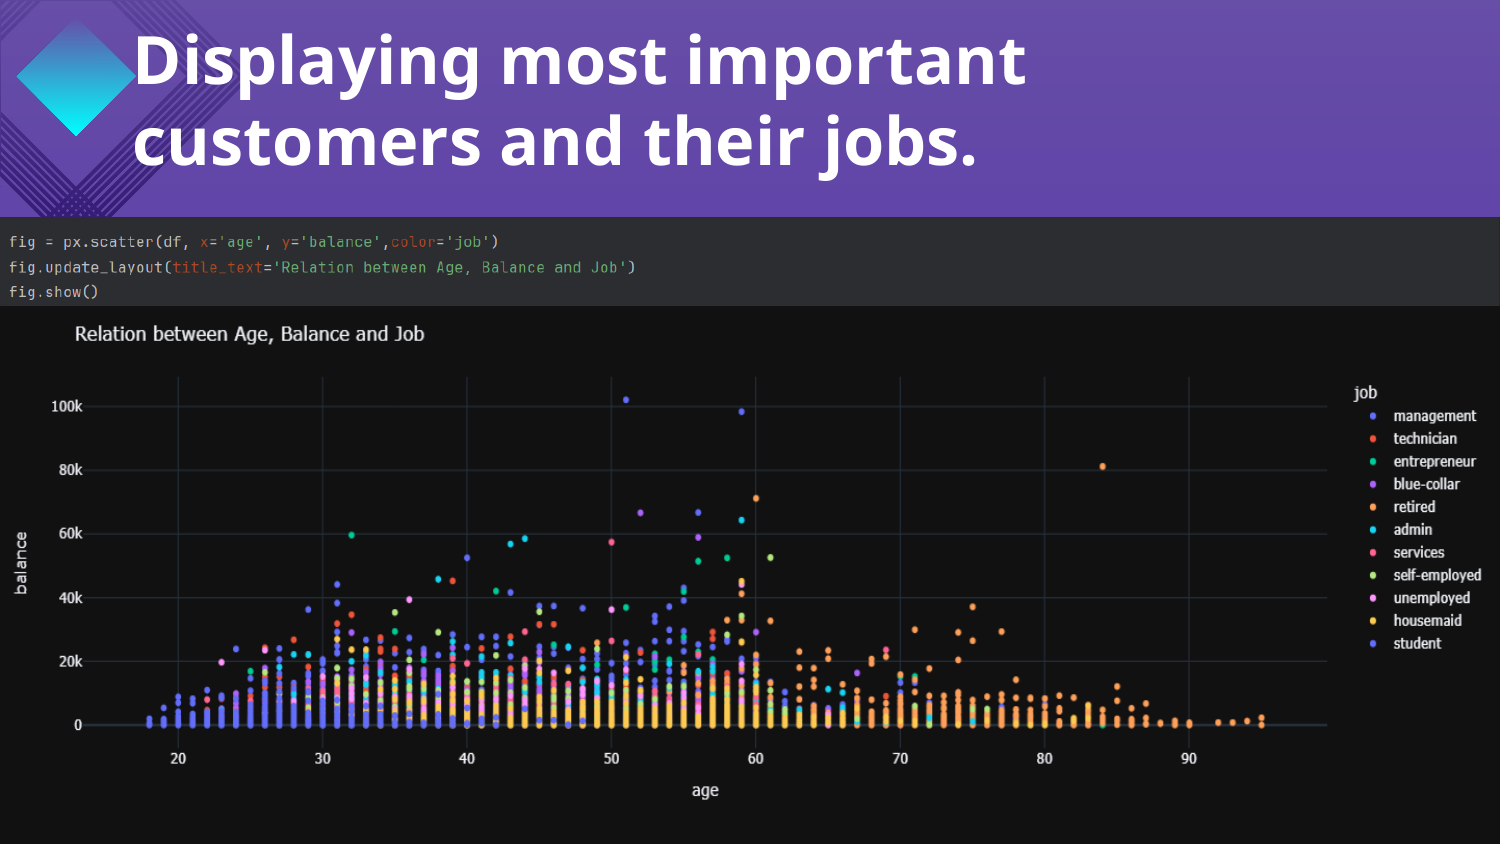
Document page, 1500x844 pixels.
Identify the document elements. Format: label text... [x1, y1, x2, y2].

picture [0, 217, 1500, 844]
text_box Displaying most important customers and their jobs. [117, 11, 1383, 186]
